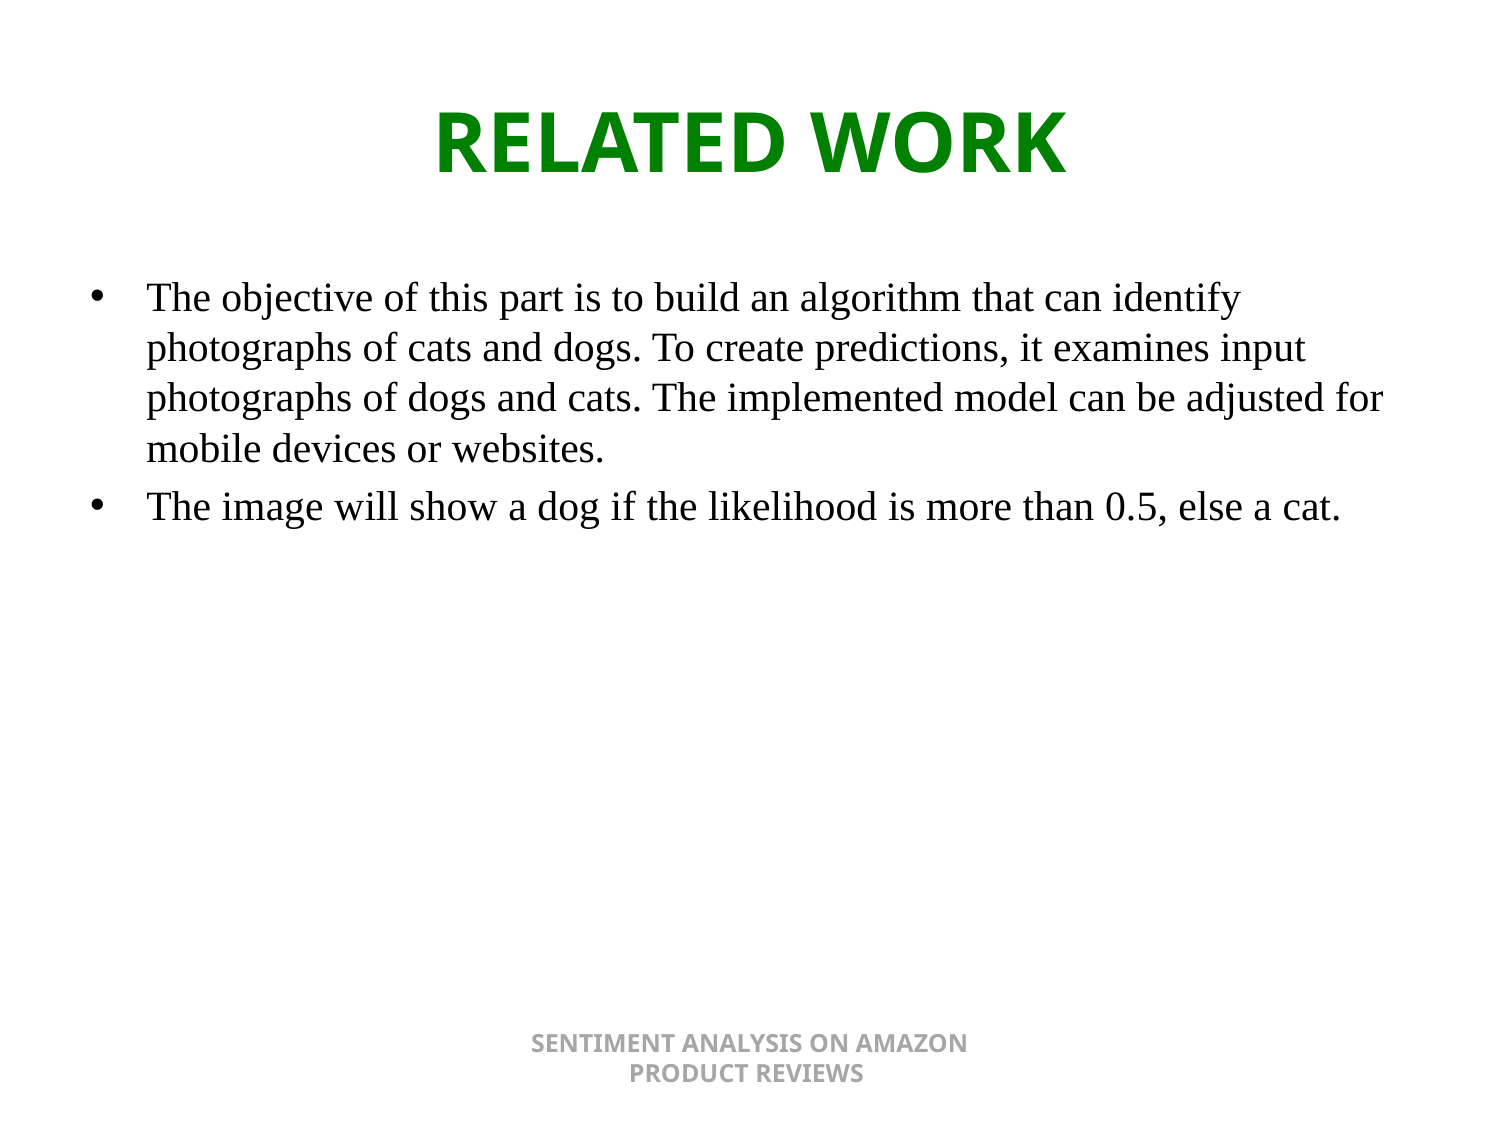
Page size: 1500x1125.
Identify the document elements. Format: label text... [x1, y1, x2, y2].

title RELATED WORK [75, 45, 1425, 233]
footer SENTIMENT ANALYSIS ON AMAZON PRODUCT REVIEWS [512, 1042, 988, 1103]
list The objective of this part is to build an algorithm that can identify photographs of cats and dogs. To create predictions, it examines input photographs of dogs and cats. The implemented model can be adjusted for mobile devices or websites. The image will show a dog if the likelihood is more than 0.5, else a cat. [75, 262, 1425, 1005]
